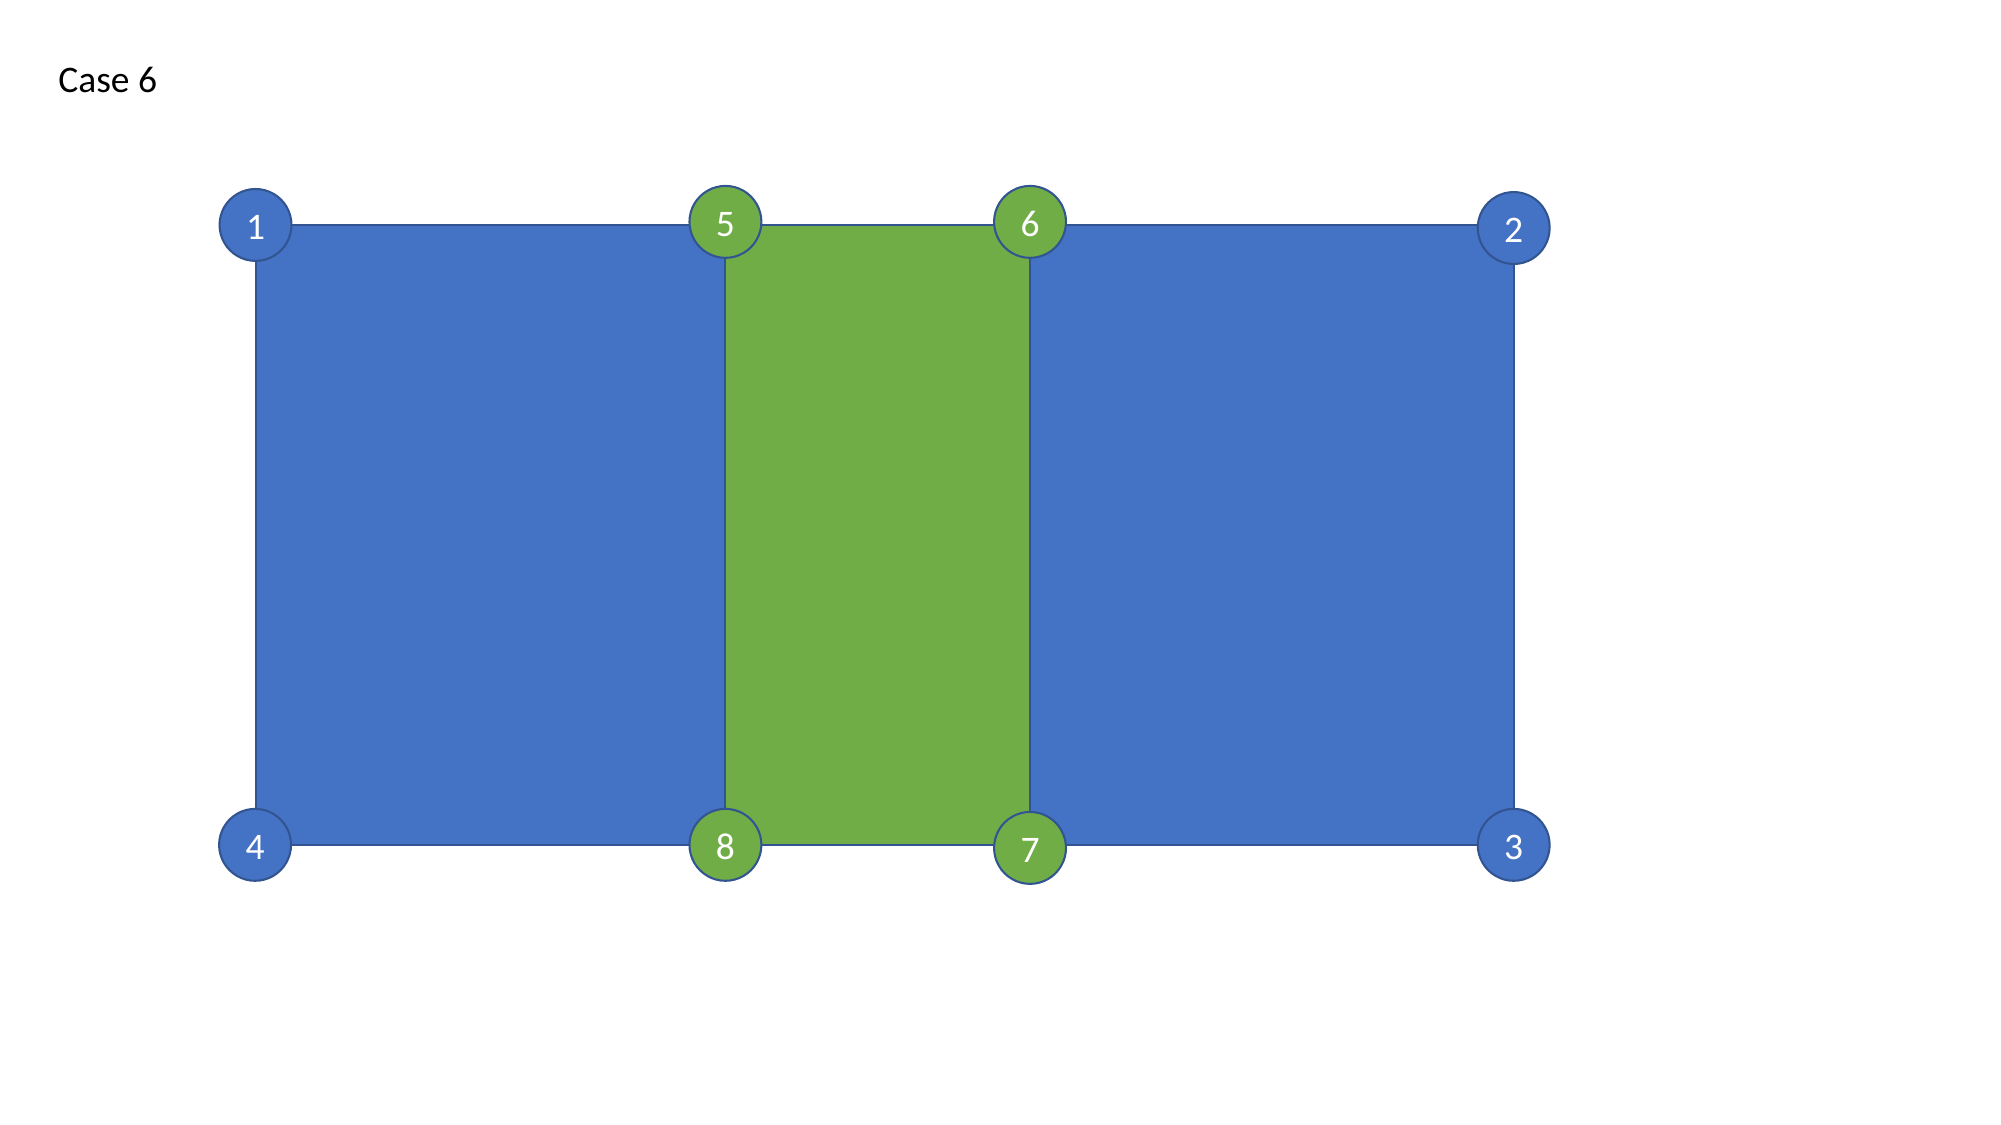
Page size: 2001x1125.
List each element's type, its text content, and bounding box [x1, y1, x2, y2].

text_box [255, 224, 724, 846]
text_box [1031, 224, 1515, 846]
text_box Case 6 [43, 47, 173, 108]
text_box 7 [993, 810, 1068, 885]
text_box 6 [993, 184, 1068, 259]
text_box [724, 224, 1031, 846]
text_box 5 [688, 184, 763, 259]
text_box 3 [1476, 807, 1551, 882]
text_box 1 [218, 187, 293, 262]
text_box 4 [218, 807, 293, 882]
text_box 2 [1476, 191, 1551, 266]
text_box 8 [688, 807, 763, 882]
